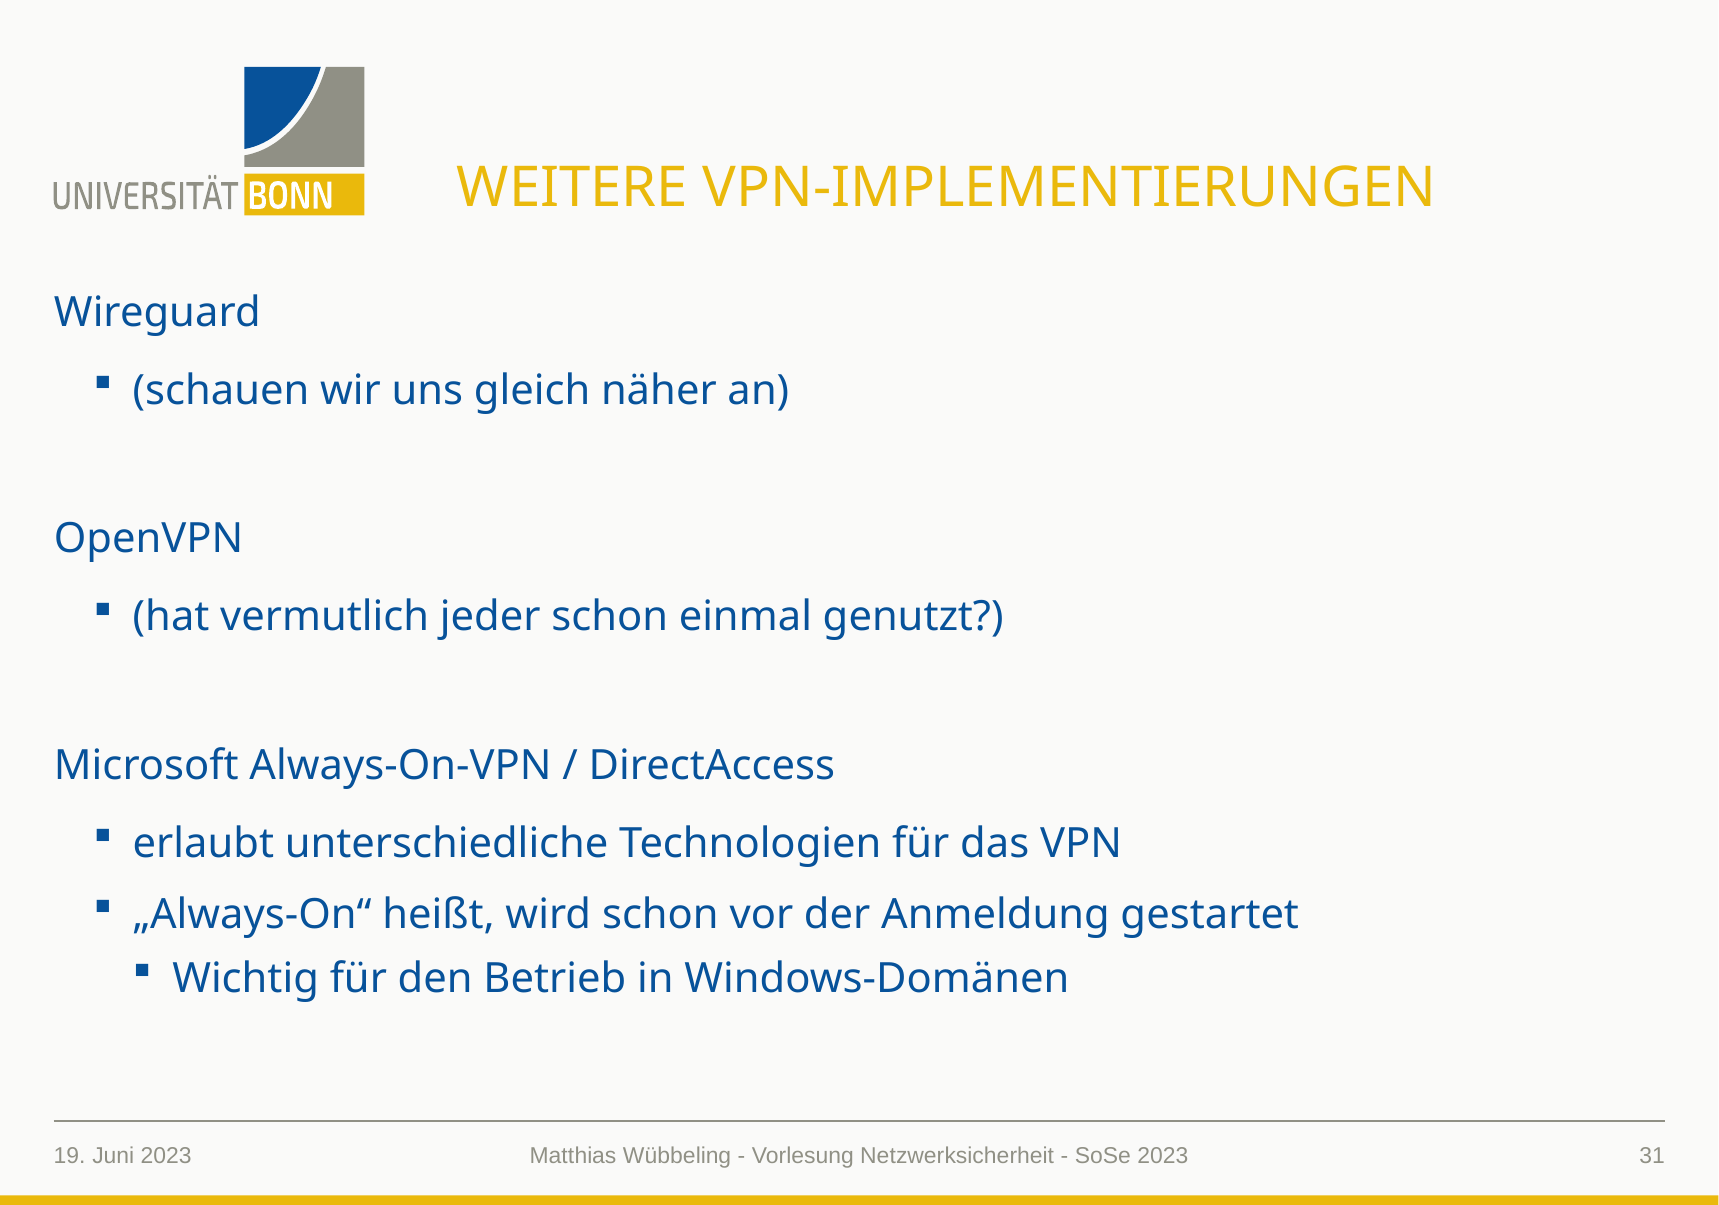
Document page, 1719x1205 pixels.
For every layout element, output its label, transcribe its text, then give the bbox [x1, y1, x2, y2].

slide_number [53, 1121, 215, 1189]
title Weitere VPN-Implementierungen [456, 67, 1665, 218]
list Wireguard (schauen wir uns gleich näher an) OpenVPN (hat vermutlich jeder schon einmal genutzt?) Microsoft Always-On-VPN / DirectAccess erlaubt unterschiedliche Technologien für das VPN „Always-On“ heißt, wird schon vor der Anmeldung gestartet Wichtig für den Betrieb in Windows-Domänen [53, 284, 1665, 1055]
slide_number 31 [1557, 1121, 1665, 1189]
footer Matthias Wübbeling - Vorlesung Netzwerksicherheit - SoSe 2023 [389, 1121, 1329, 1189]
